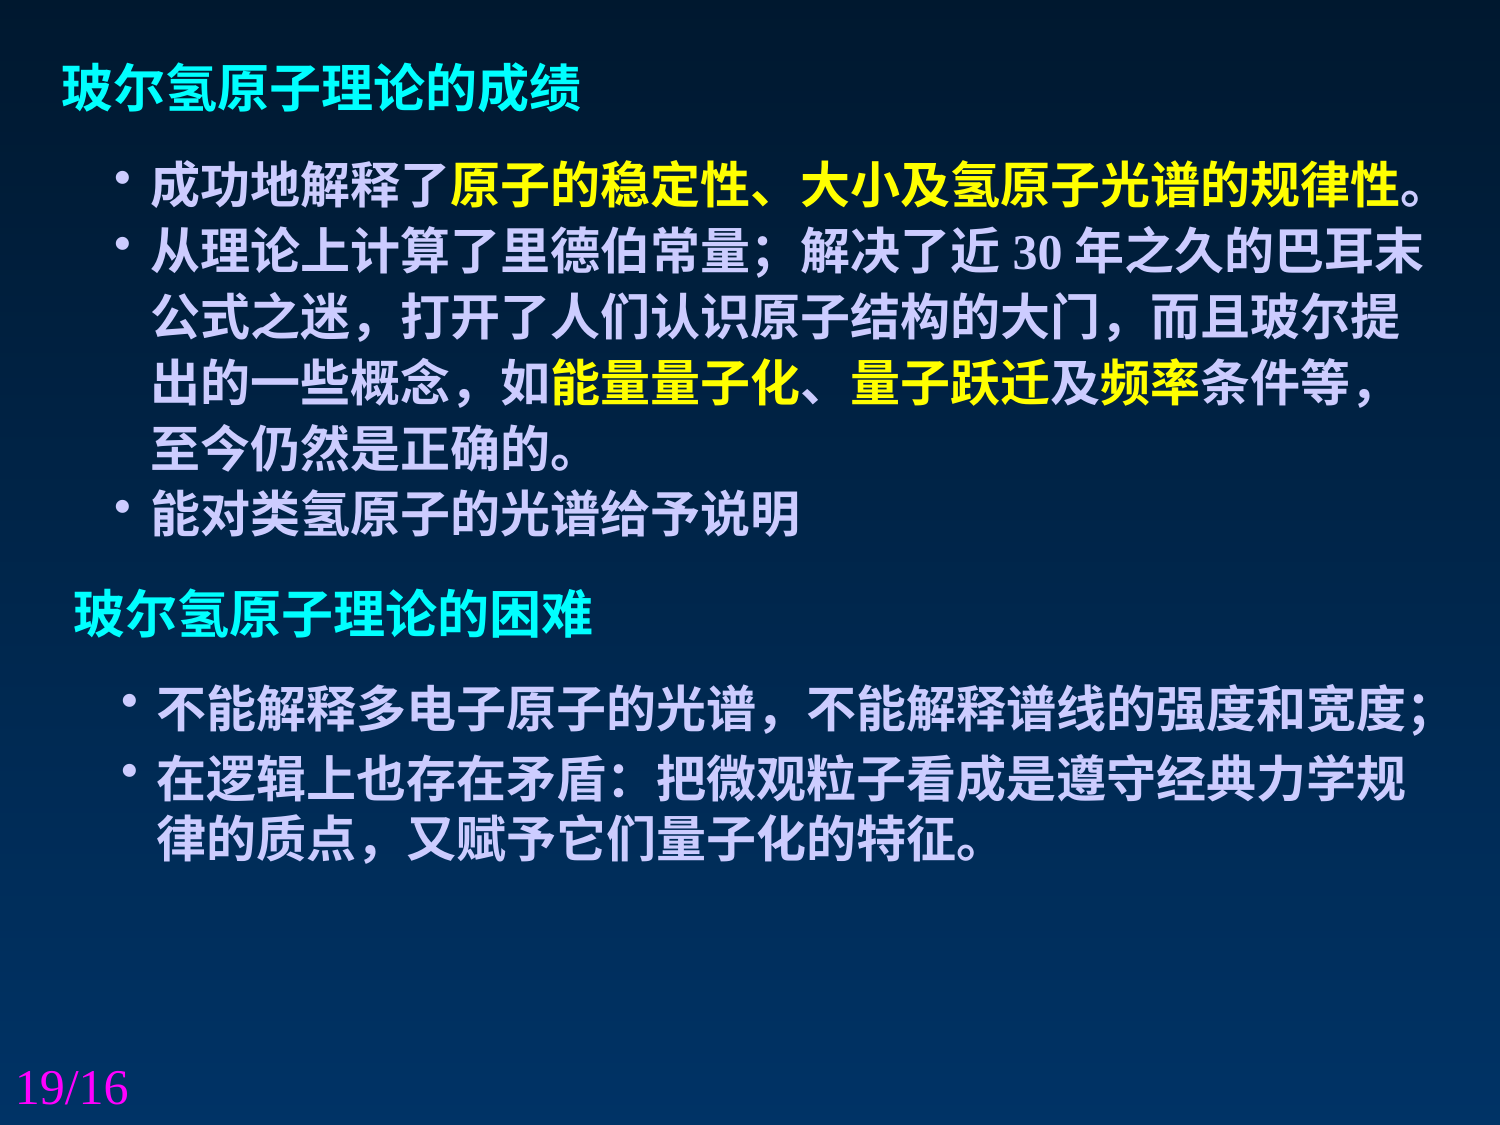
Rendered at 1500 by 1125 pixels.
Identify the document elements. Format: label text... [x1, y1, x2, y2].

text_box 不能解释多电子原子的光谱，不能解释谱线的强度和宽度； 在逻辑上也存在矛盾：把微观粒子看成是遵守经典力学规律的质点，又赋予它们量子化的特征。 [106, 669, 1465, 875]
text_box 成功地解释了原子的稳定性、大小及氢原子光谱的规律性。 从理论上计算了里德伯常量；解决了近30年之久的巴耳末公式之迷，打开了人们认识原子结构的大门，而且玻尔提出的一些概念，如能量量子化、量子跃迁及频率条件等，至今仍然是正确的。 能对类氢原子的光谱给予说明 [100, 139, 1465, 551]
text_box 玻尔氢原子理论的困难 [58, 574, 810, 652]
text_box 玻尔氢原子理论的成绩 [46, 47, 963, 126]
text_box /16 [0, 1046, 350, 1125]
